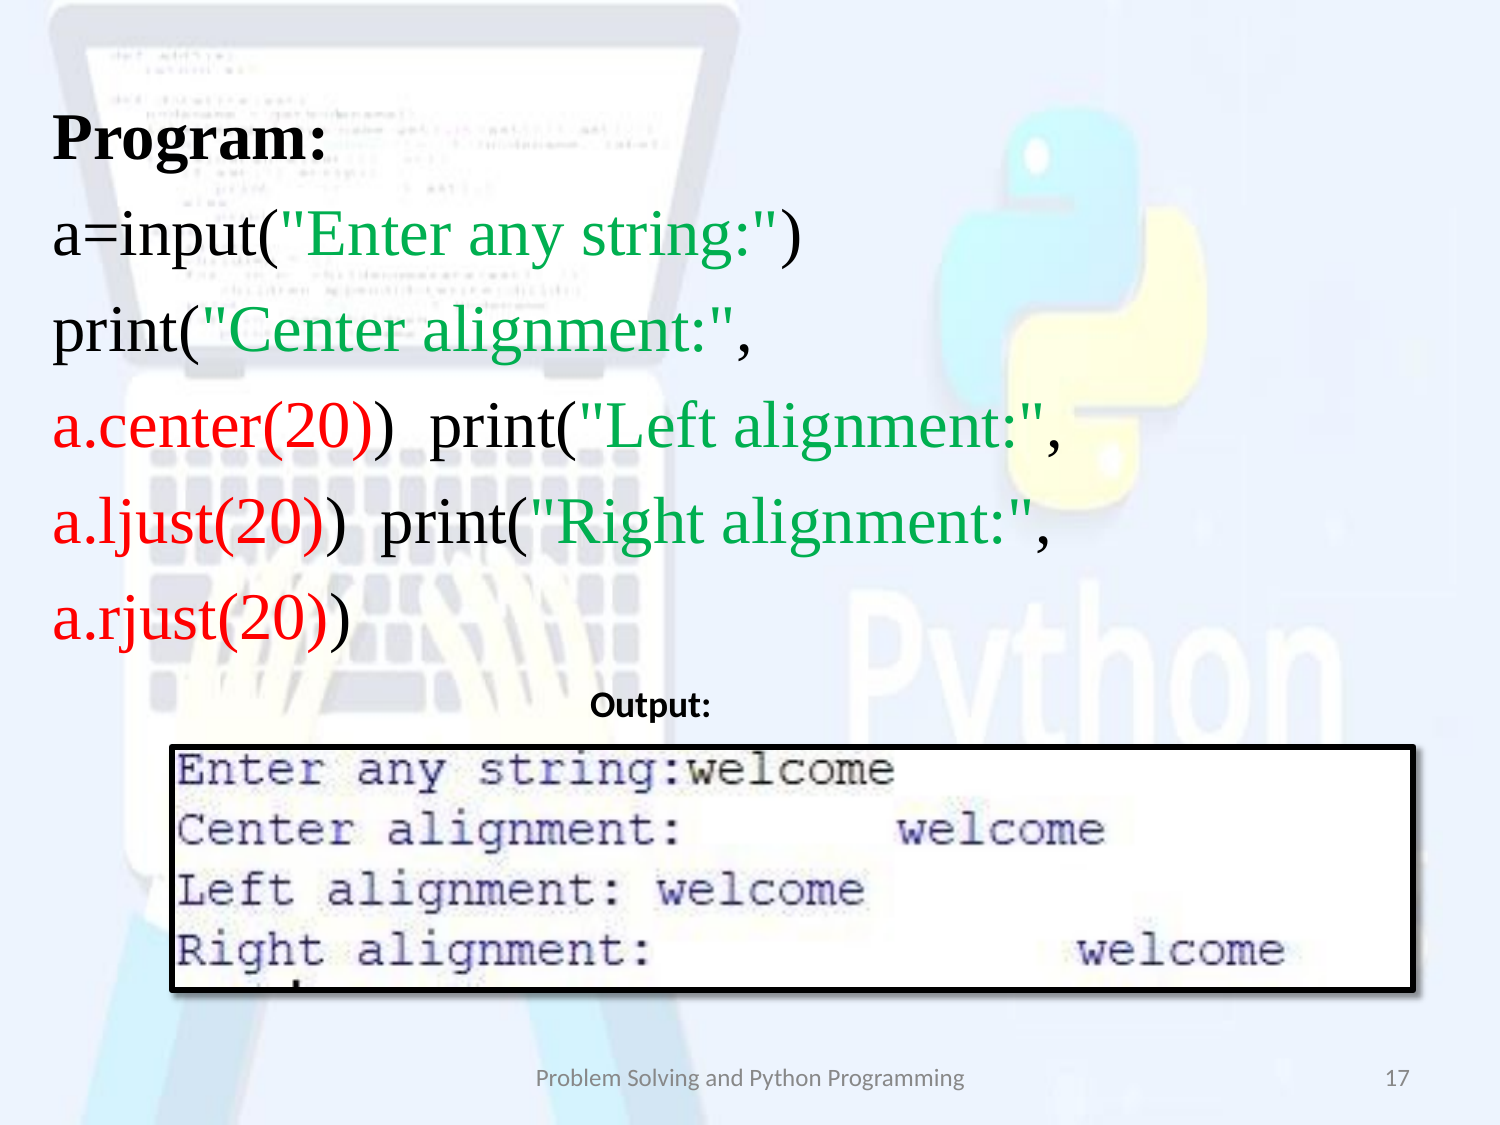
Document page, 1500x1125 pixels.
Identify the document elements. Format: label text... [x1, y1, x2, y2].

title Program: a=input("Enter any string:") print("Center alignment:", a.center(20)) print("Left alignment:", a.ljust(20)) print("Right alignment:", a.rjust(20)) [50, 74, 1114, 653]
slide_number ‹#› [1378, 1060, 1419, 1125]
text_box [164, 739, 1430, 1007]
picture [0, 0, 1500, 1125]
text_box Output: [588, 678, 715, 726]
footer Problem Solving and Python Programming [533, 1060, 966, 1125]
